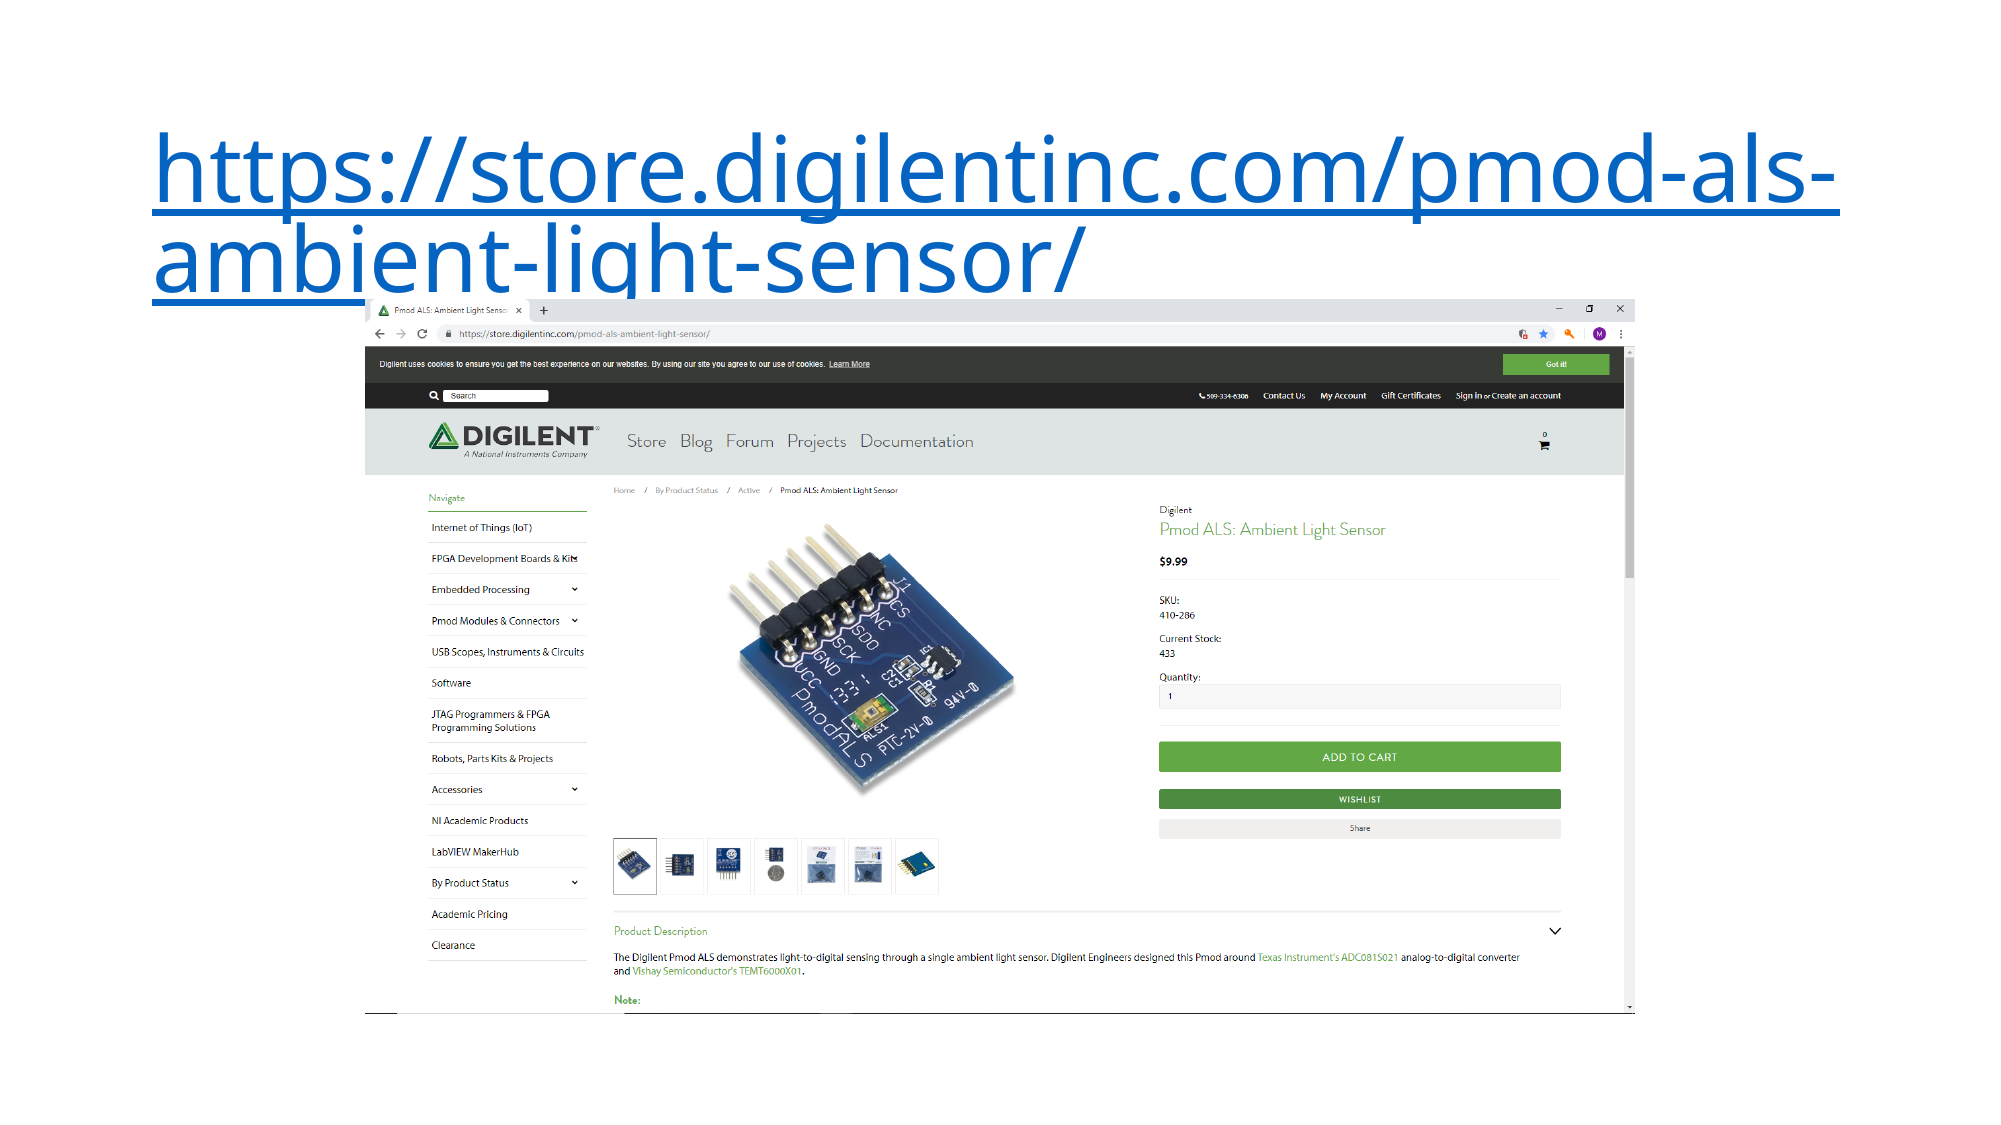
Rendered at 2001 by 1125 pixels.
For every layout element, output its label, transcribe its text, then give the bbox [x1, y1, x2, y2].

title https://store.digilentinc.com/pmod-als-ambient-light-sensor/ [137, 59, 1863, 278]
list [365, 299, 1635, 1014]
